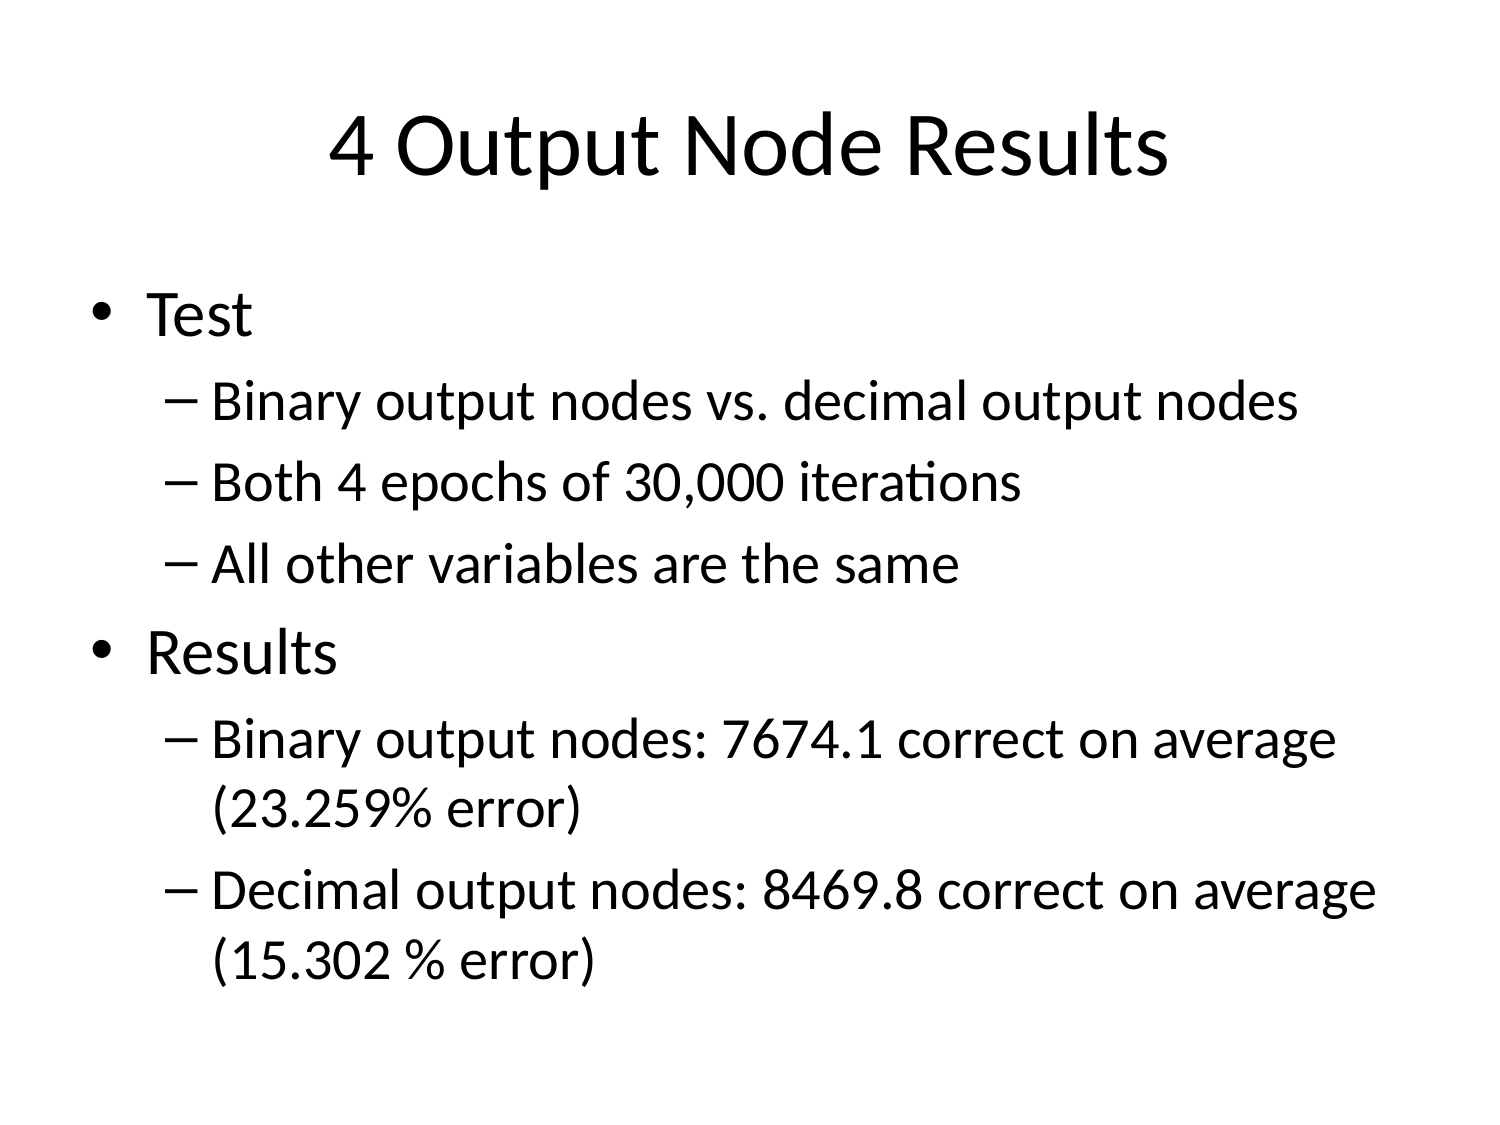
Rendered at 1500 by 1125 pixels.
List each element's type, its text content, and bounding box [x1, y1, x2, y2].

list Test Binary output nodes vs. decimal output nodes Both 4 epochs of 30,000 iterations All other variables are the same Results Binary output nodes: 7674.1 correct on average (23.259% error) Decimal output nodes: 8469.8 correct on average (15.302 % error) [75, 262, 1425, 1005]
title 4 Output Node Results [75, 45, 1425, 233]
